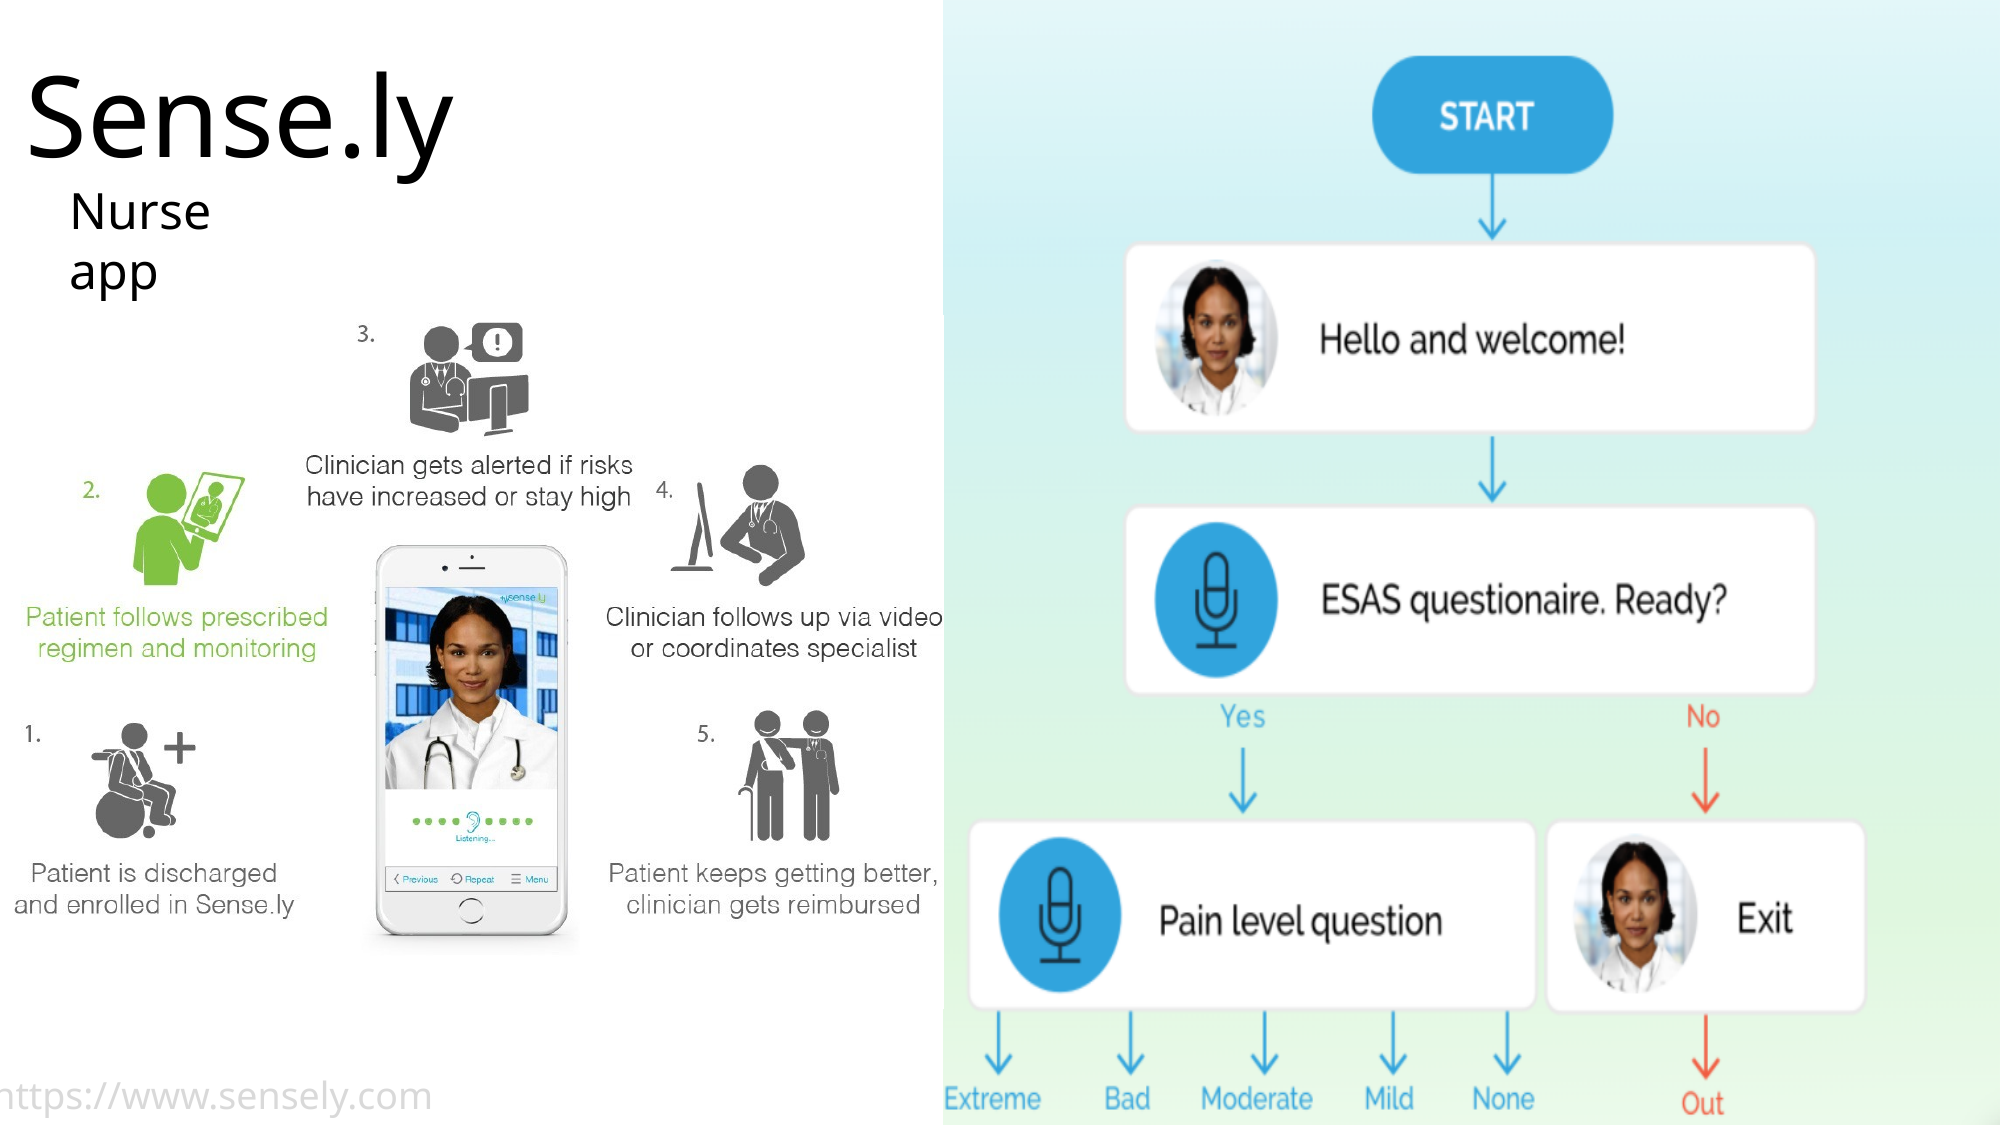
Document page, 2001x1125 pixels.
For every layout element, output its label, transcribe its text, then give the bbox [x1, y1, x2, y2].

picture [0, 0, 2000, 1125]
text_box Sense.ly [10, 37, 470, 188]
text_box Nurse app [54, 188, 312, 307]
text_box https://www.sensely.com [0, 1064, 449, 1125]
